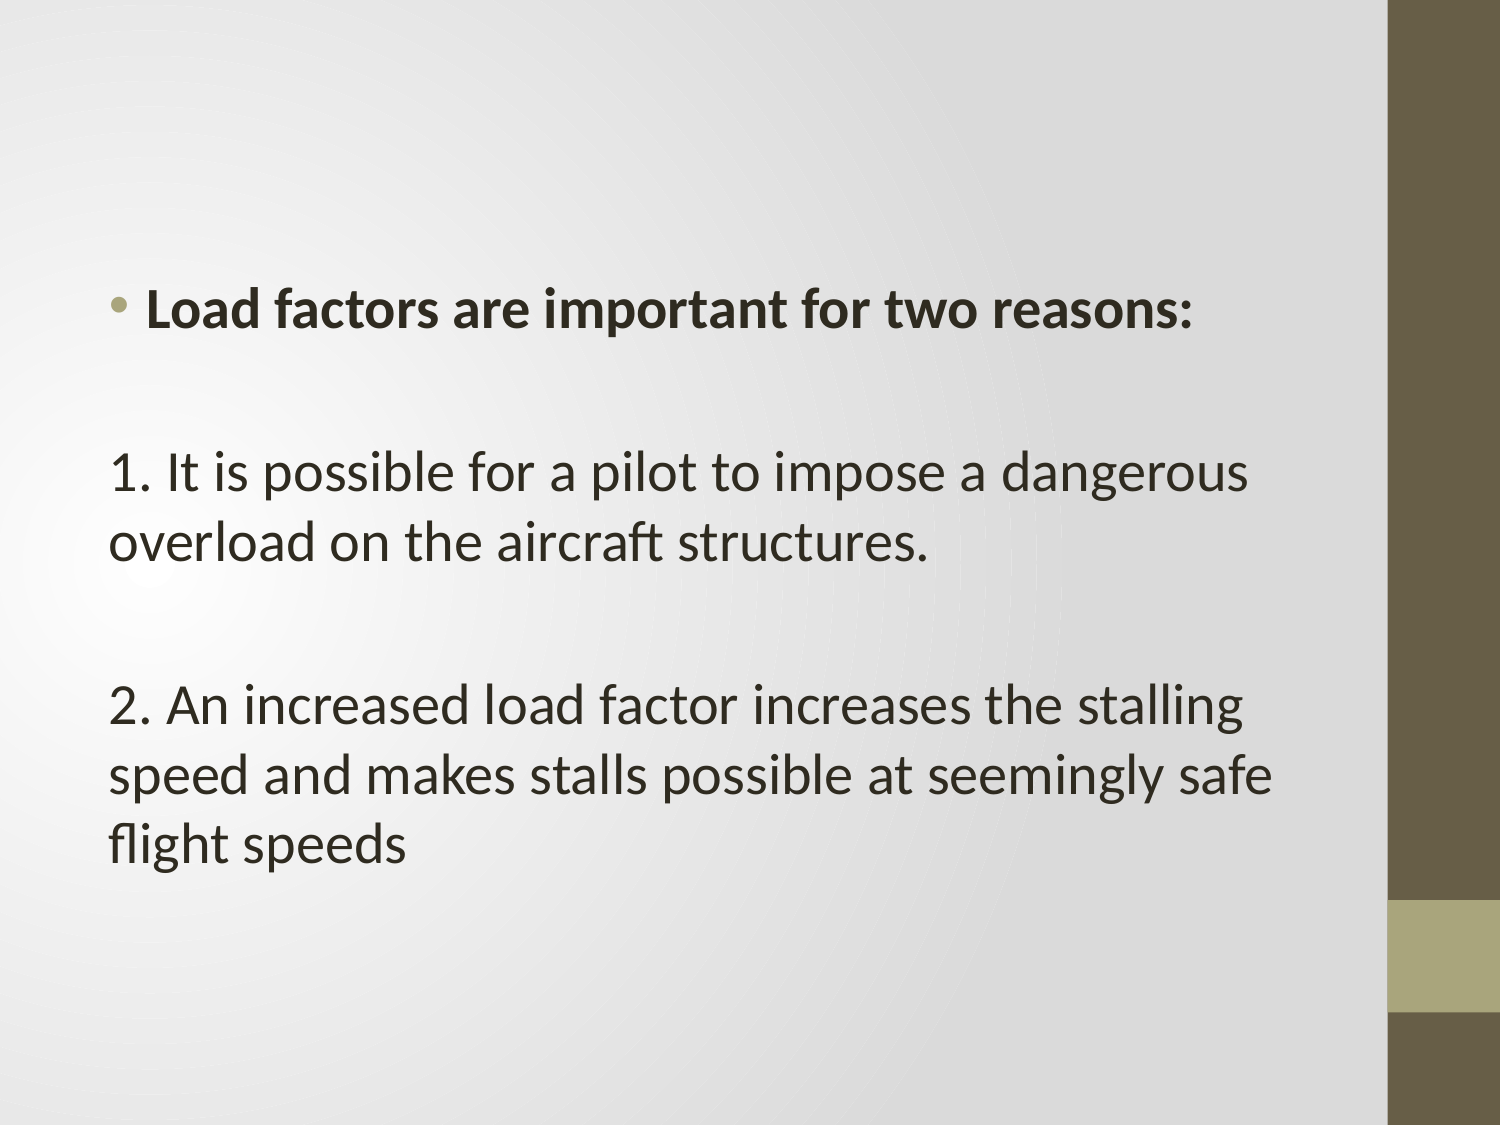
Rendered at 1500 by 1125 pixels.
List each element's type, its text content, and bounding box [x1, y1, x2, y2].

list Load factors are important for two reasons: 1. It is possible for a pilot to impose a dangerous overload on the aircraft structures. 2. An increased load factor increases the stalling speed and makes stalls possible at seemingly safe flight speeds [75, 262, 1325, 1050]
